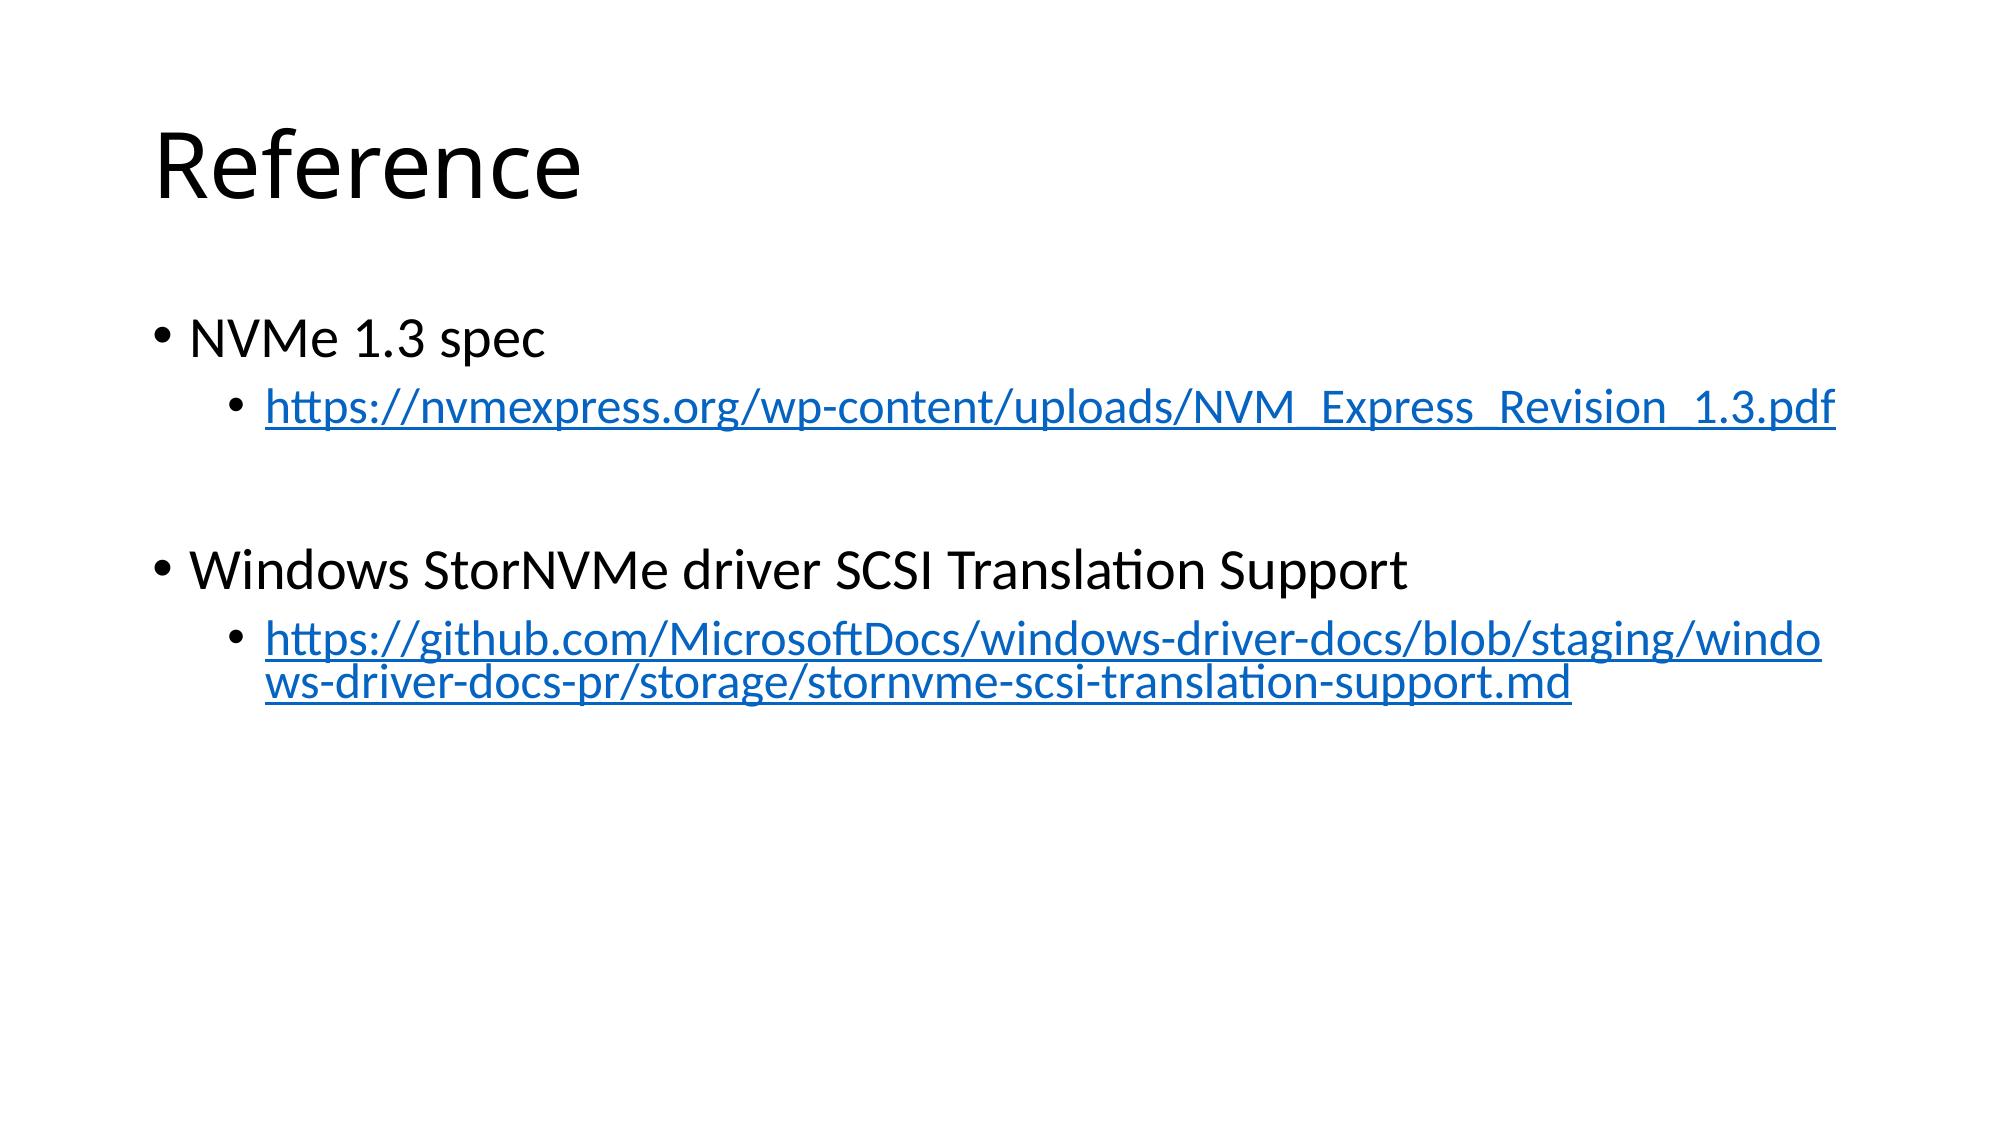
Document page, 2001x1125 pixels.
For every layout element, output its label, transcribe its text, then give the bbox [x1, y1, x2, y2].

title Reference [137, 59, 1863, 278]
list NVMe 1.3 spec https://nvmexpress.org/wp-content/uploads/NVM_Express_Revision_1.3.pdf Windows StorNVMe driver SCSI Translation Support https://github.com/MicrosoftDocs/windows-driver-docs/blob/staging/windows-driver-docs-pr/storage/stornvme-scsi-translation-support.md [137, 299, 1863, 1014]
